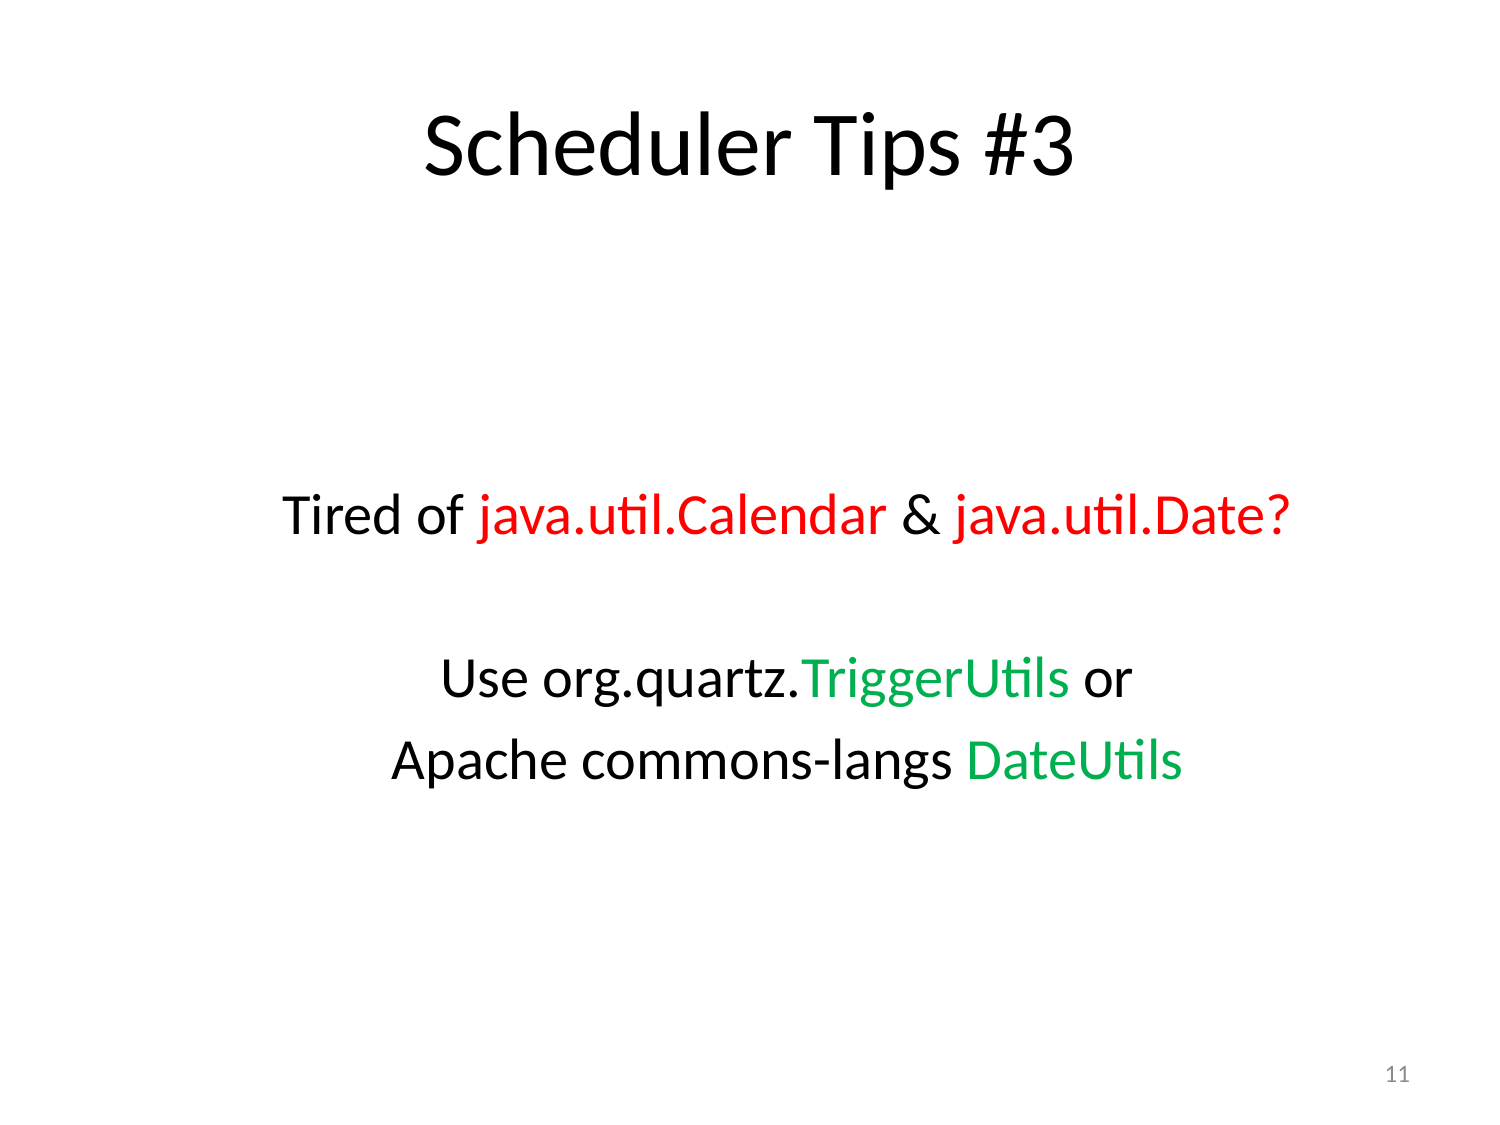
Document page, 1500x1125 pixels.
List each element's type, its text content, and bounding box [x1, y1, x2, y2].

slide_number 11 [1074, 1042, 1425, 1103]
title Scheduler Tips #3 [75, 45, 1425, 233]
list Tired of java.util.Calendar & java.util.Date? Use org.quartz.TriggerUtils or Apache commons-langs DateUtils [75, 262, 1425, 1005]
